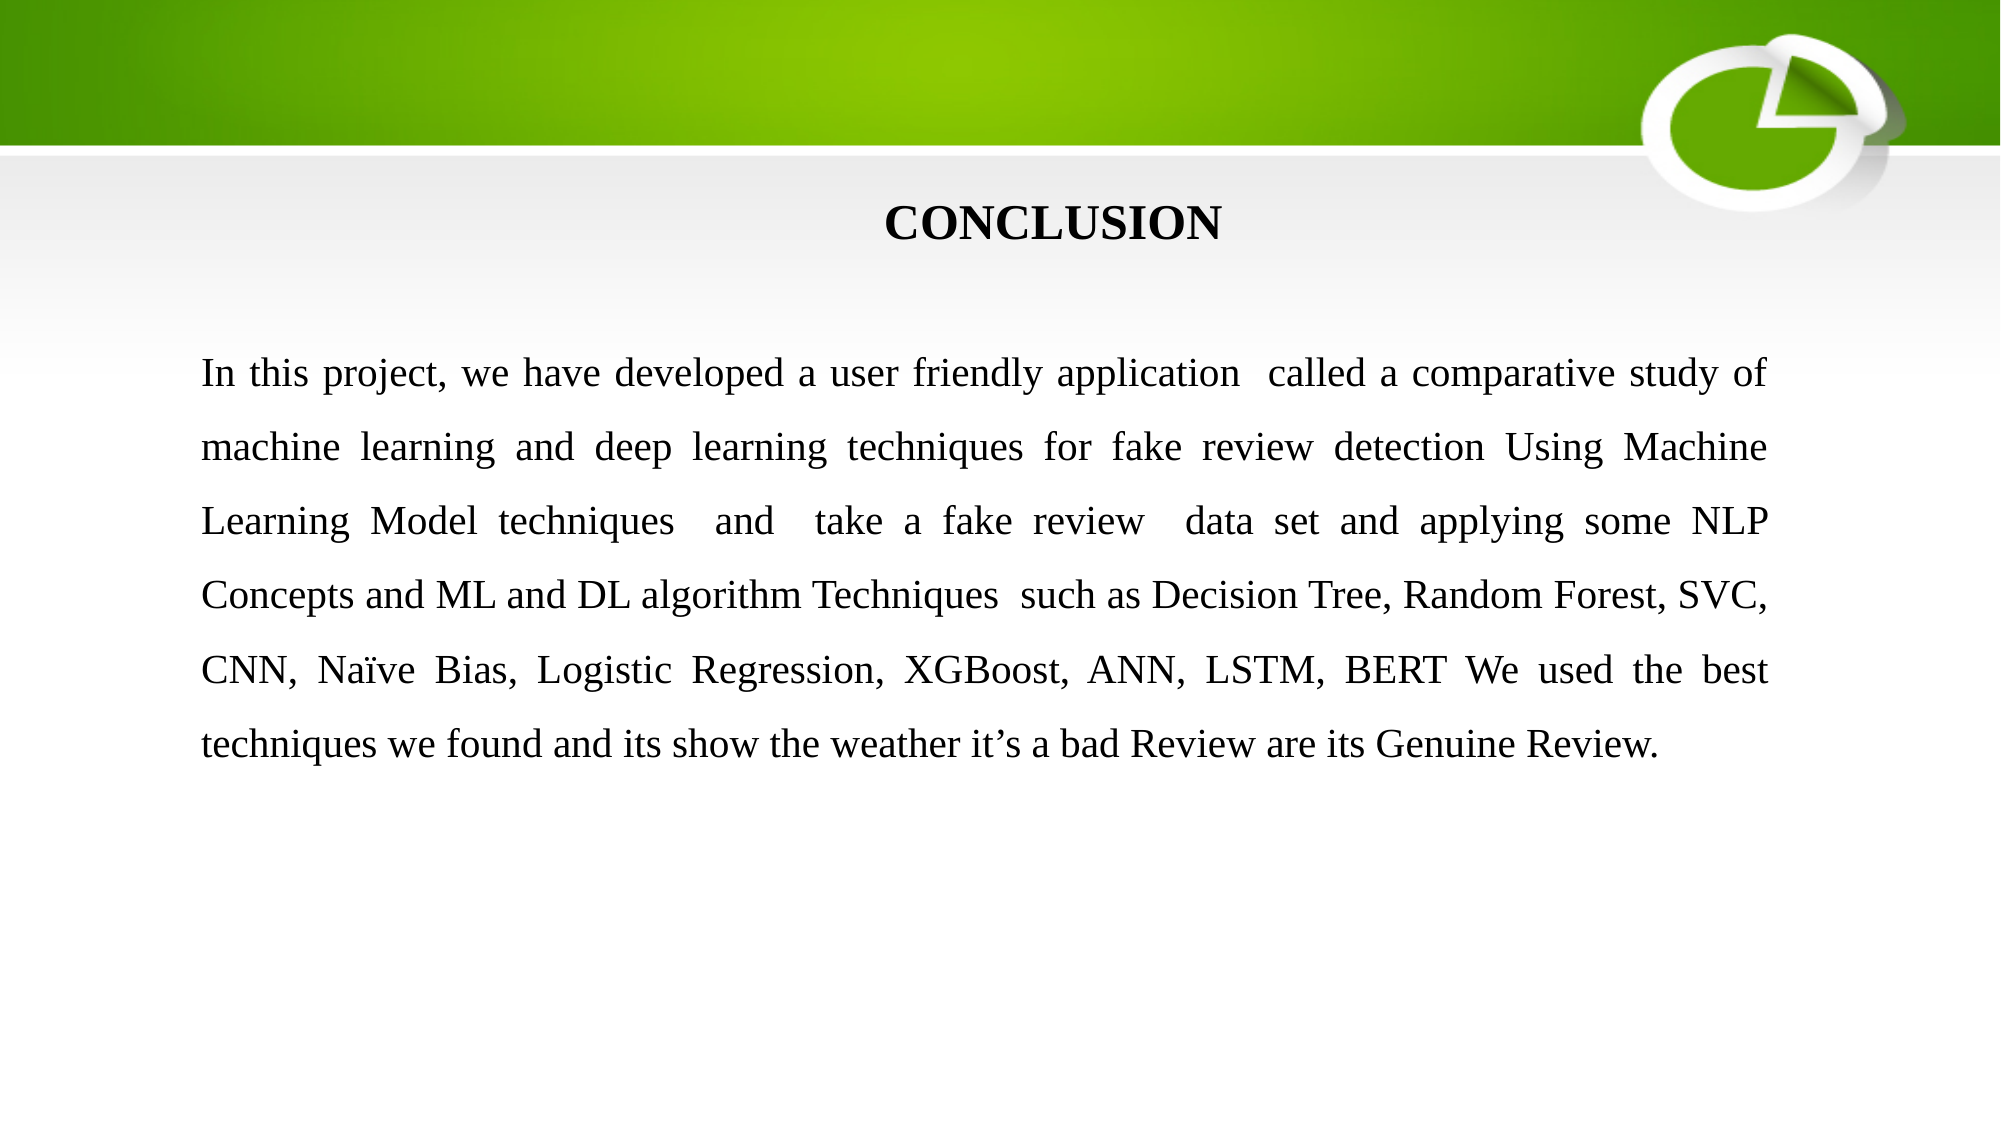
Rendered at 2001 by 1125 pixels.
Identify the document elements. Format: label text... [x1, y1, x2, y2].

picture [0, 0, 2001, 1125]
title CONCLUSION [321, 166, 1785, 272]
list In this project, we have developed a user friendly application called a comparative study of machine learning and deep learning techniques for fake review detection Using Machine Learning Model techniques and take a fake review data set and applying some NLP Concepts and ML and DL algorithm Techniques such as Decision Tree, Random Forest, SVC, CNN, Naïve Bias, Logistic Regression, XGBoost, ANN, LSTM, BERT We used the best techniques we found and its show the weather it’s a bad Review are its Genuine Review. [186, 312, 1785, 774]
